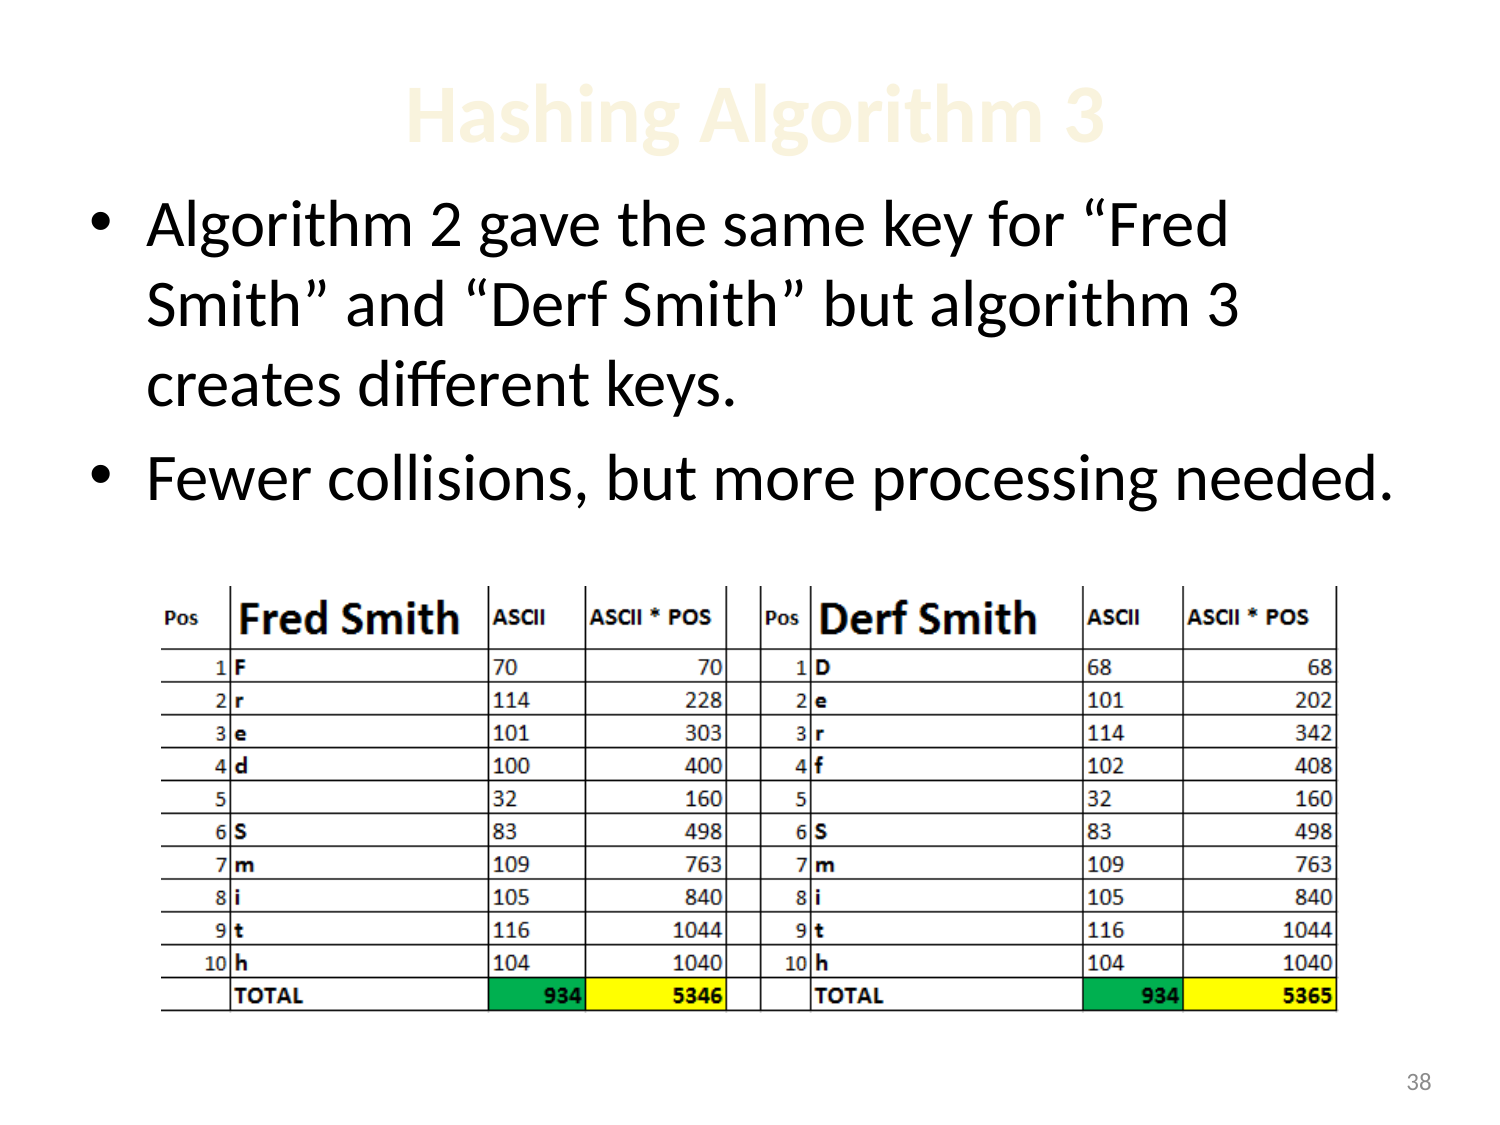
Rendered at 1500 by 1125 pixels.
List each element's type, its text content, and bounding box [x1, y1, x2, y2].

title Hashing Algorithm 3 [29, 45, 1483, 173]
slide_number 1 [1376, 1058, 1447, 1103]
list Algorithm 2 gave the same key for “Fred Smith” and “Derf Smith” but algorithm 3 creates different keys. Fewer collisions, but more processing needed. [75, 172, 1425, 541]
picture [161, 585, 1339, 1013]
